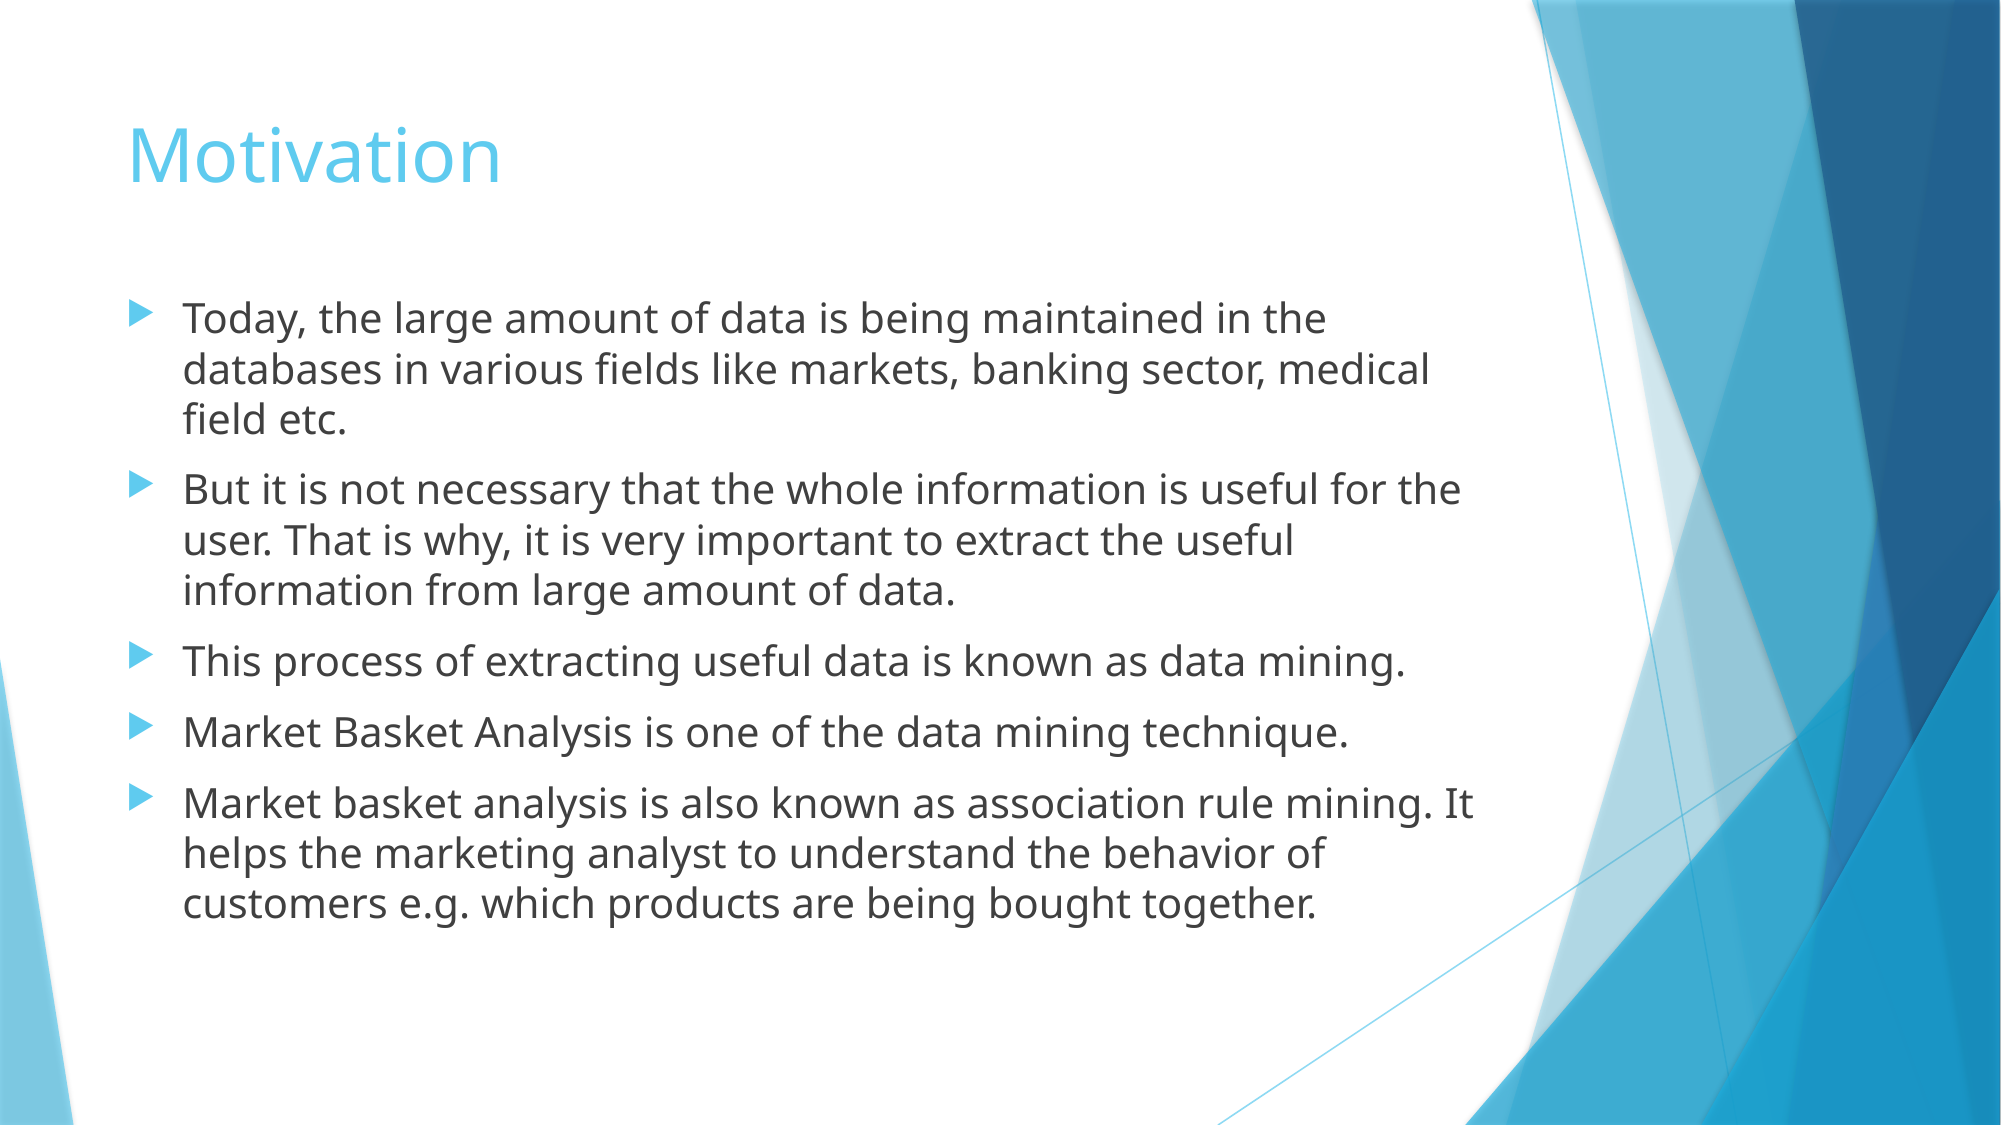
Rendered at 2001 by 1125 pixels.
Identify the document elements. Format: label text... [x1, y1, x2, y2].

list Today, the large amount of data is being maintained in the databases in various fields like markets, banking sector, medical field etc. But it is not necessary that the whole information is useful for the user. That is why, it is very important to extract the useful information from large amount of data. This process of extracting useful data is known as data mining. Market Basket Analysis is one of the data mining technique. Market basket analysis is also known as association rule mining. It helps the marketing analyst to understand the behavior of customers e.g. which products are being bought together. [111, 284, 1522, 991]
title Motivation [111, 99, 1522, 284]
